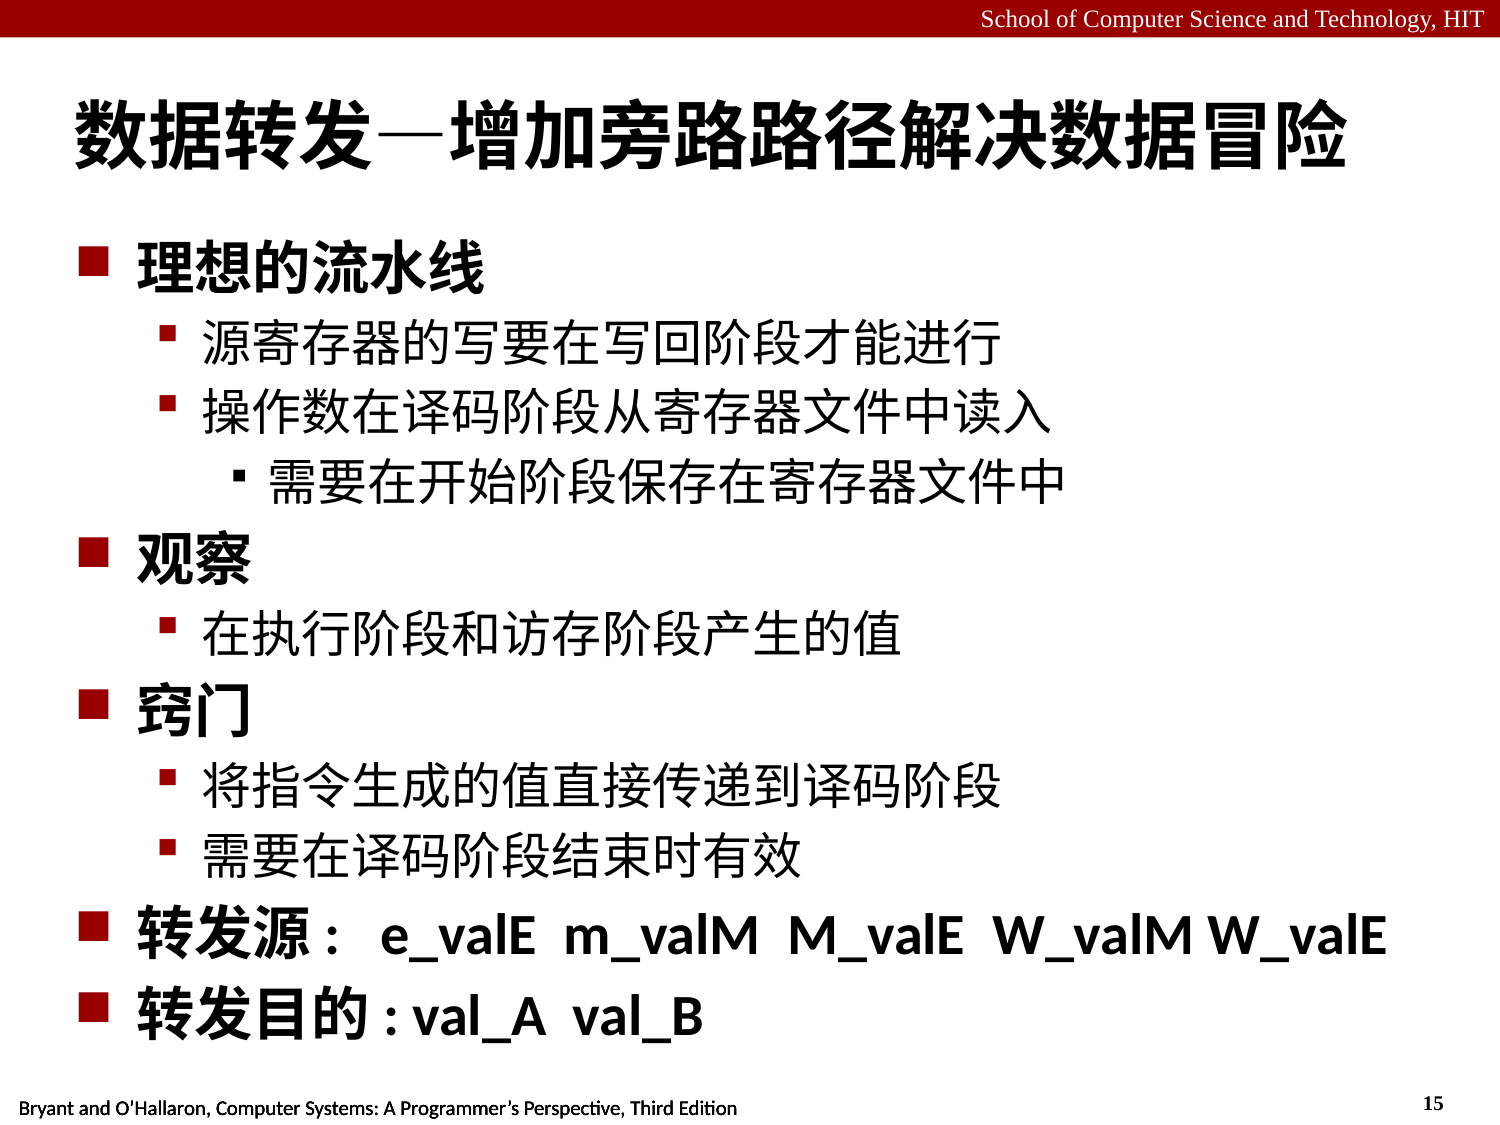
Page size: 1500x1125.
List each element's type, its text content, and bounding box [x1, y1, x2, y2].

title 数据转发—增加旁路路径解决数据冒险 [58, 71, 1500, 197]
list 理想的流水线 源寄存器的写要在写回阶段才能进行 操作数在译码阶段从寄存器文件中读入 需要在开始阶段保存在寄存器文件中 观察 在执行阶段和访存阶段产生的值 窍门 将指令生成的值直接传递到译码阶段 需要在译码阶段结束时有效 转发源: e_valE m_valM M_valE W_valM W_valE 转发目的: val_A val_B [64, 223, 1475, 1040]
